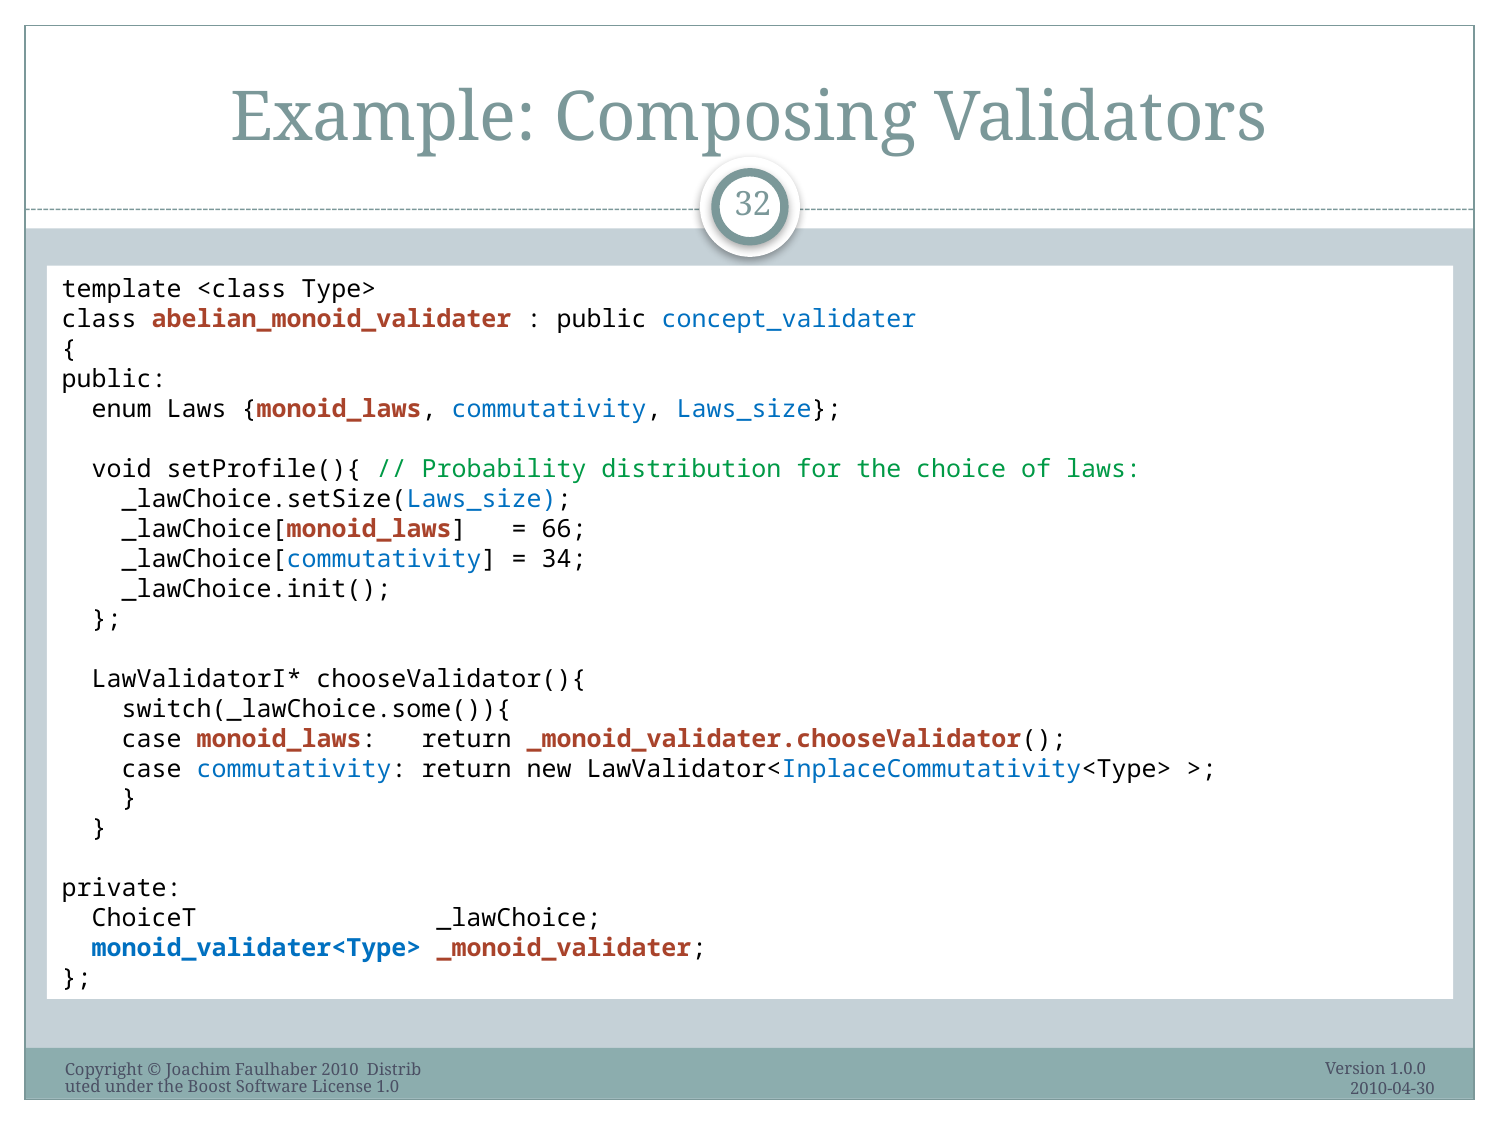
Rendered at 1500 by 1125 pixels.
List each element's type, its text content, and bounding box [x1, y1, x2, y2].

slide_number 32 [715, 168, 791, 241]
footer Copyright © Joachim Faulhaber 2010 Distributed under the Boost Software License 1.0 [50, 1051, 446, 1112]
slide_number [1277, 1050, 1450, 1111]
text_box template <class Type> class abelian_monoid_validater : public concept_validater { public: enum Laws {monoid_laws, commutativity, Laws_size}; void setProfile(){ // Probability distribution for the choice of laws: _lawChoice.setSize(Laws_size); _lawChoice[monoid_laws] = 66; _lawChoice[commutativity] = 34; _lawChoice.init(); }; LawValidatorI* chooseValidator(){ switch(_lawChoice.some()){ case monoid_laws: return _monoid_validater.chooseValidator(); case commutativity: return new LawValidator<InplaceCommutativity<Type> >; } } private: ChoiceT _lawChoice; monoid_validater<Type> _monoid_validater; }; [46, 265, 1454, 999]
title Example: Composing Validators [49, 37, 1450, 162]
